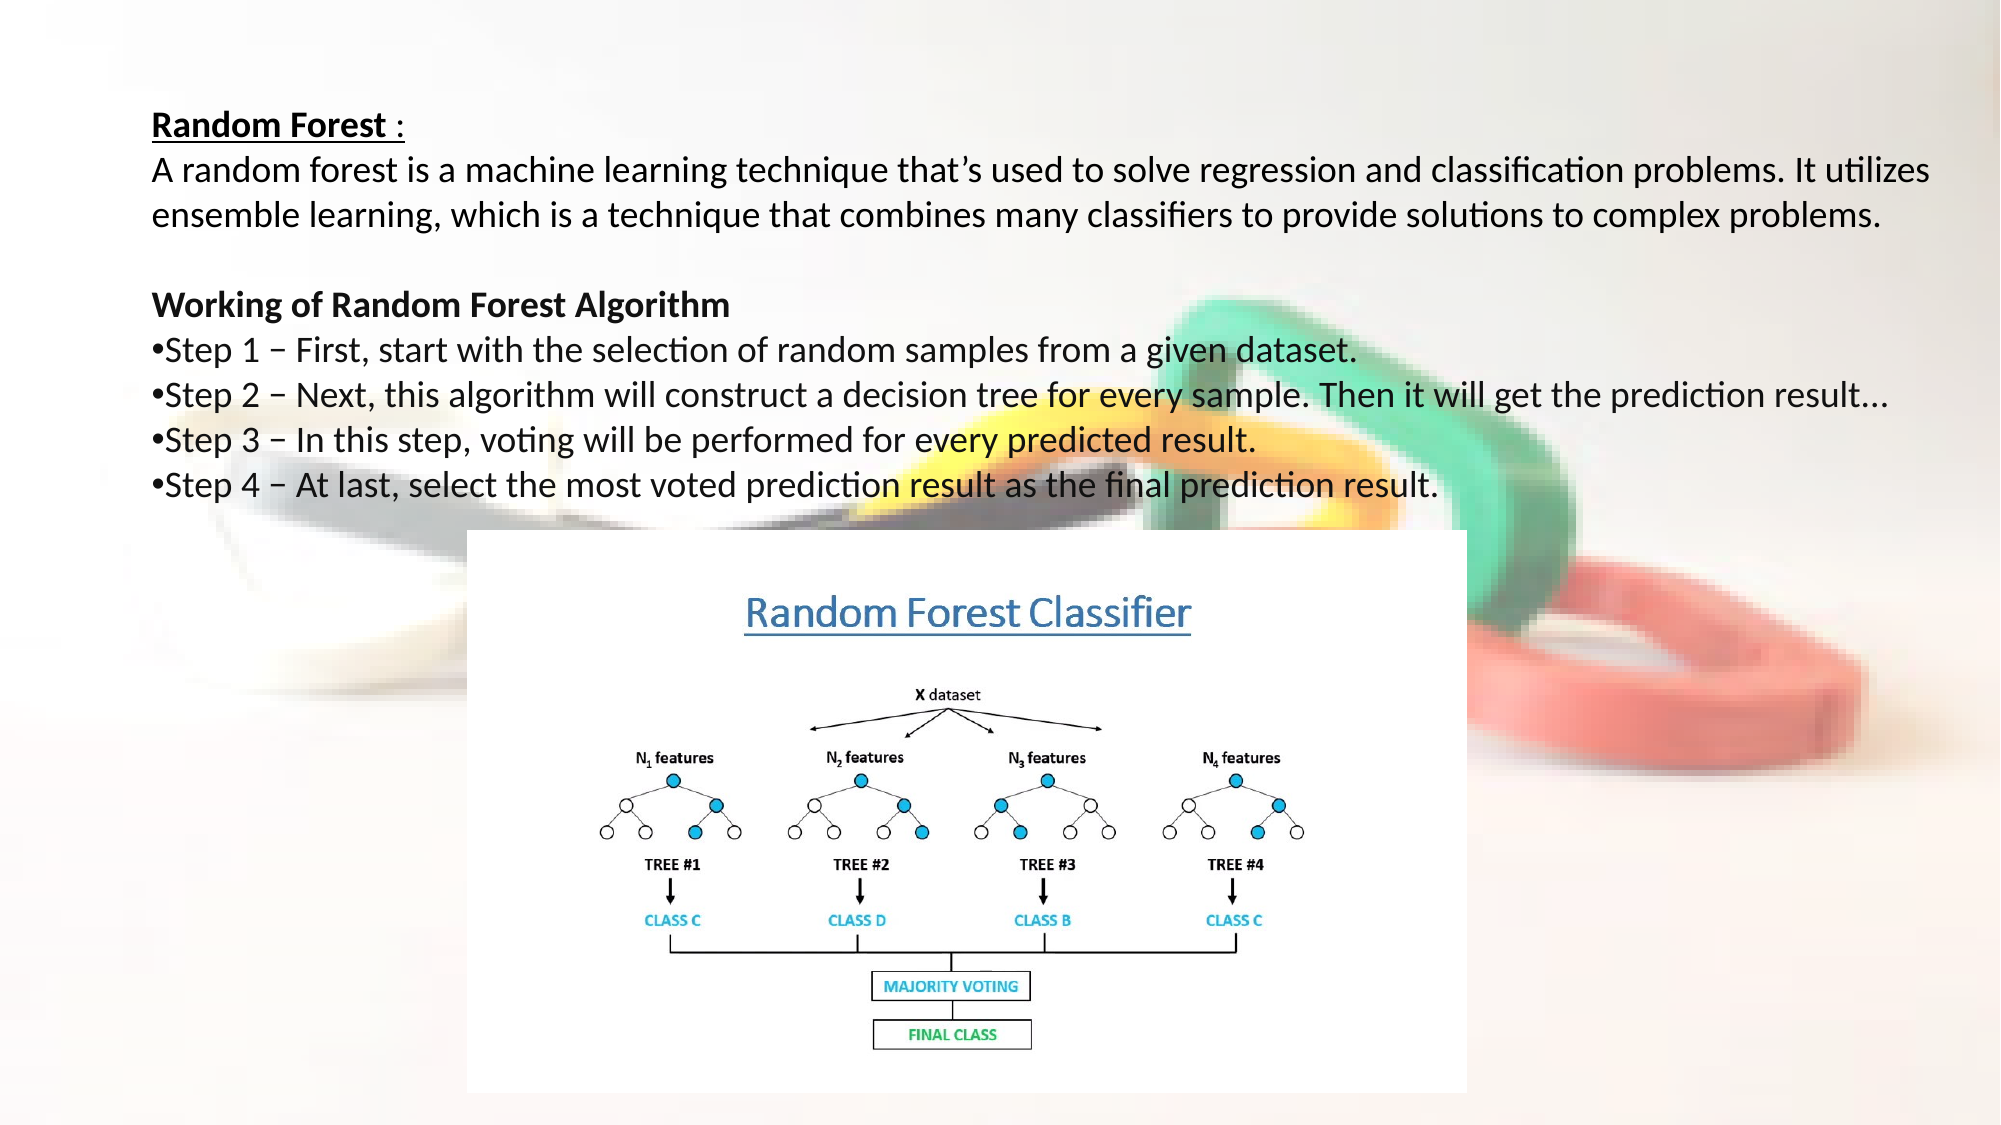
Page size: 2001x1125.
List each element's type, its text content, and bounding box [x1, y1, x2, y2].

picture [467, 530, 1468, 1093]
text_box Random Forest : A random forest is a machine learning technique that’s used to solve regression and classification problems. It utilizes ensemble learning, which is a technique that combines many classifiers to provide solutions to complex problems. Working of Random Forest Algorithm Step 1 − First, start with the selection of random samples from a given dataset. Step 2 − Next, this algorithm will construct a decision tree for every sample. Then it will get the prediction result... Step 3 − In this step, voting will be performed for every predicted result. Step 4 − At last, select the most voted prediction result as the final prediction result. [136, 93, 2000, 603]
